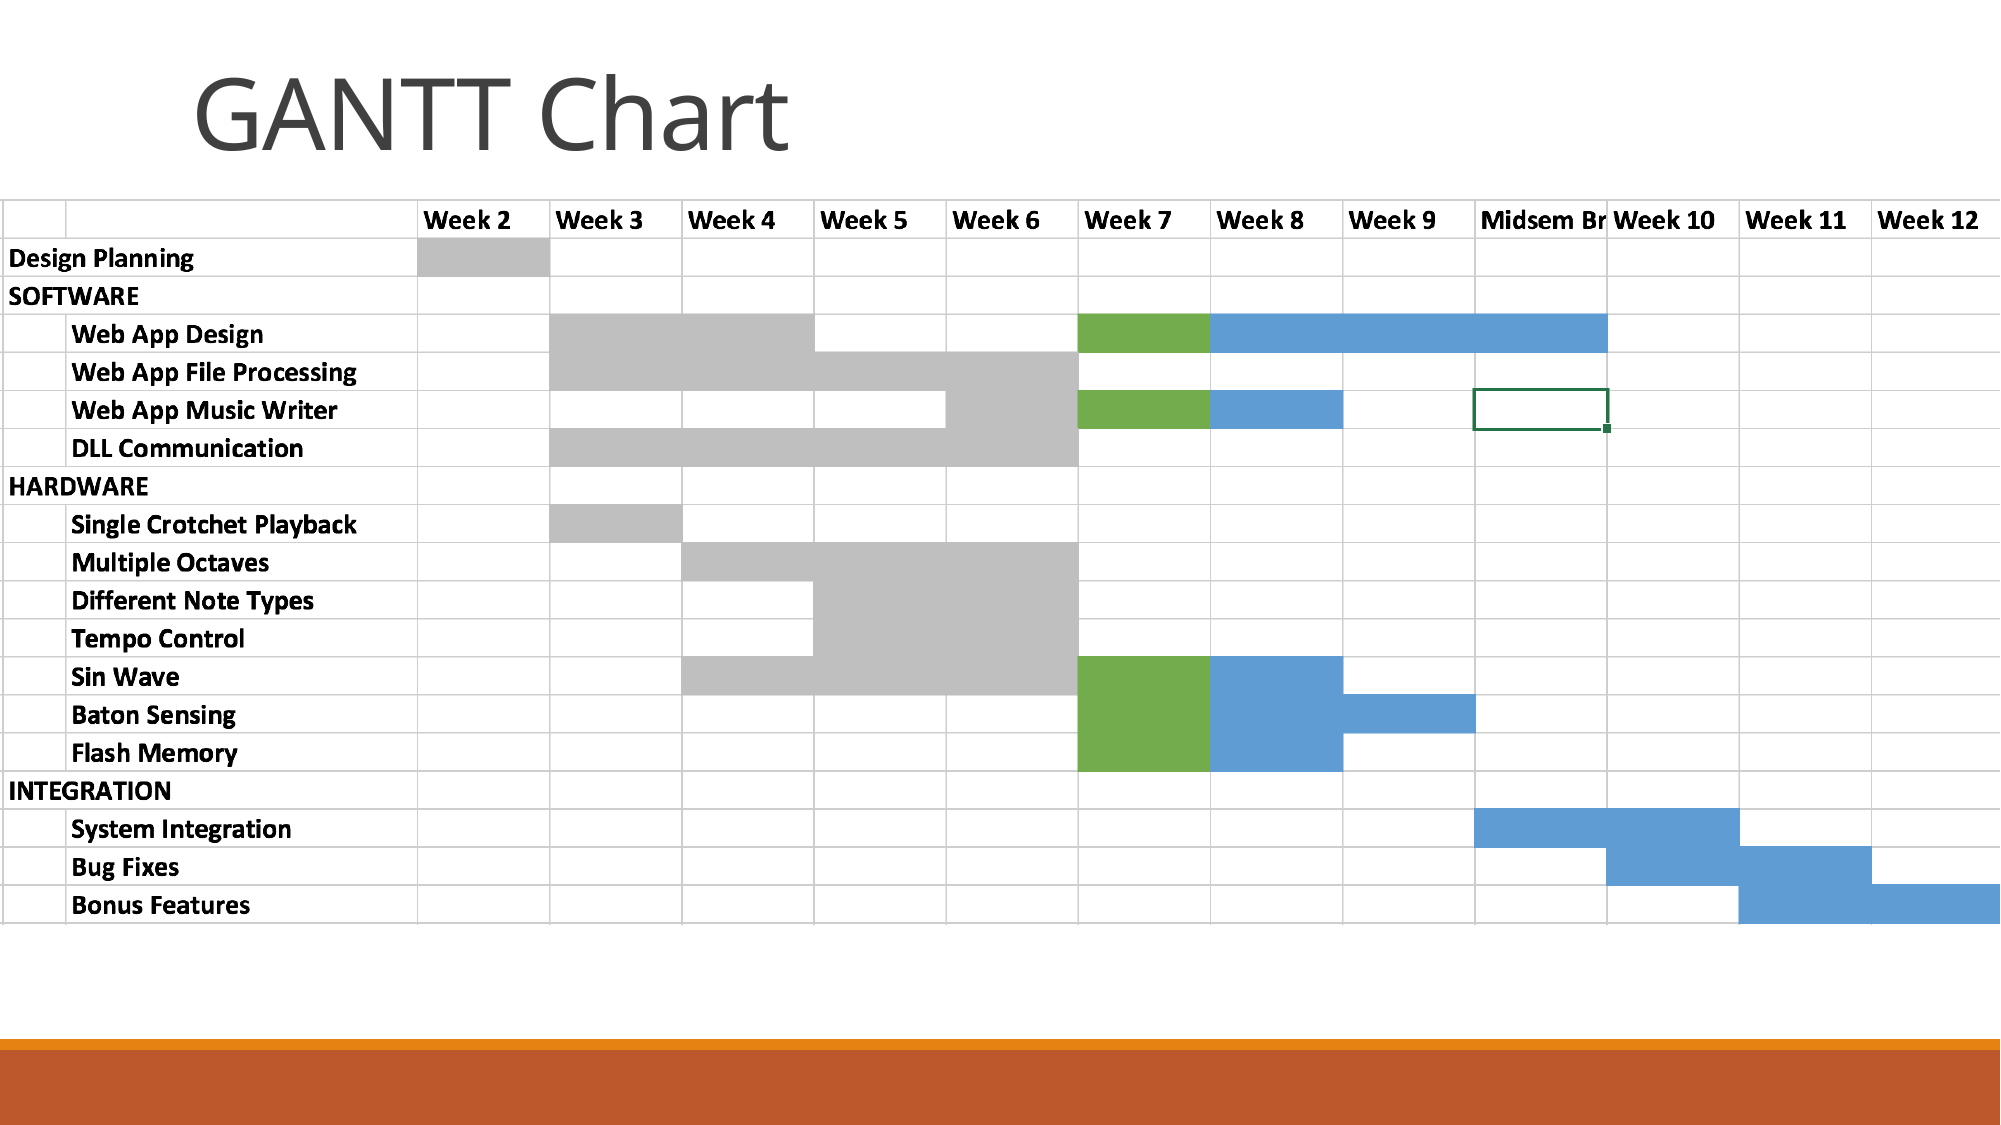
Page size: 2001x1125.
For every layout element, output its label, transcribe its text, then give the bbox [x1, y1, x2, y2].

title GANTT Chart [176, 0, 1826, 179]
picture [0, 199, 2000, 926]
